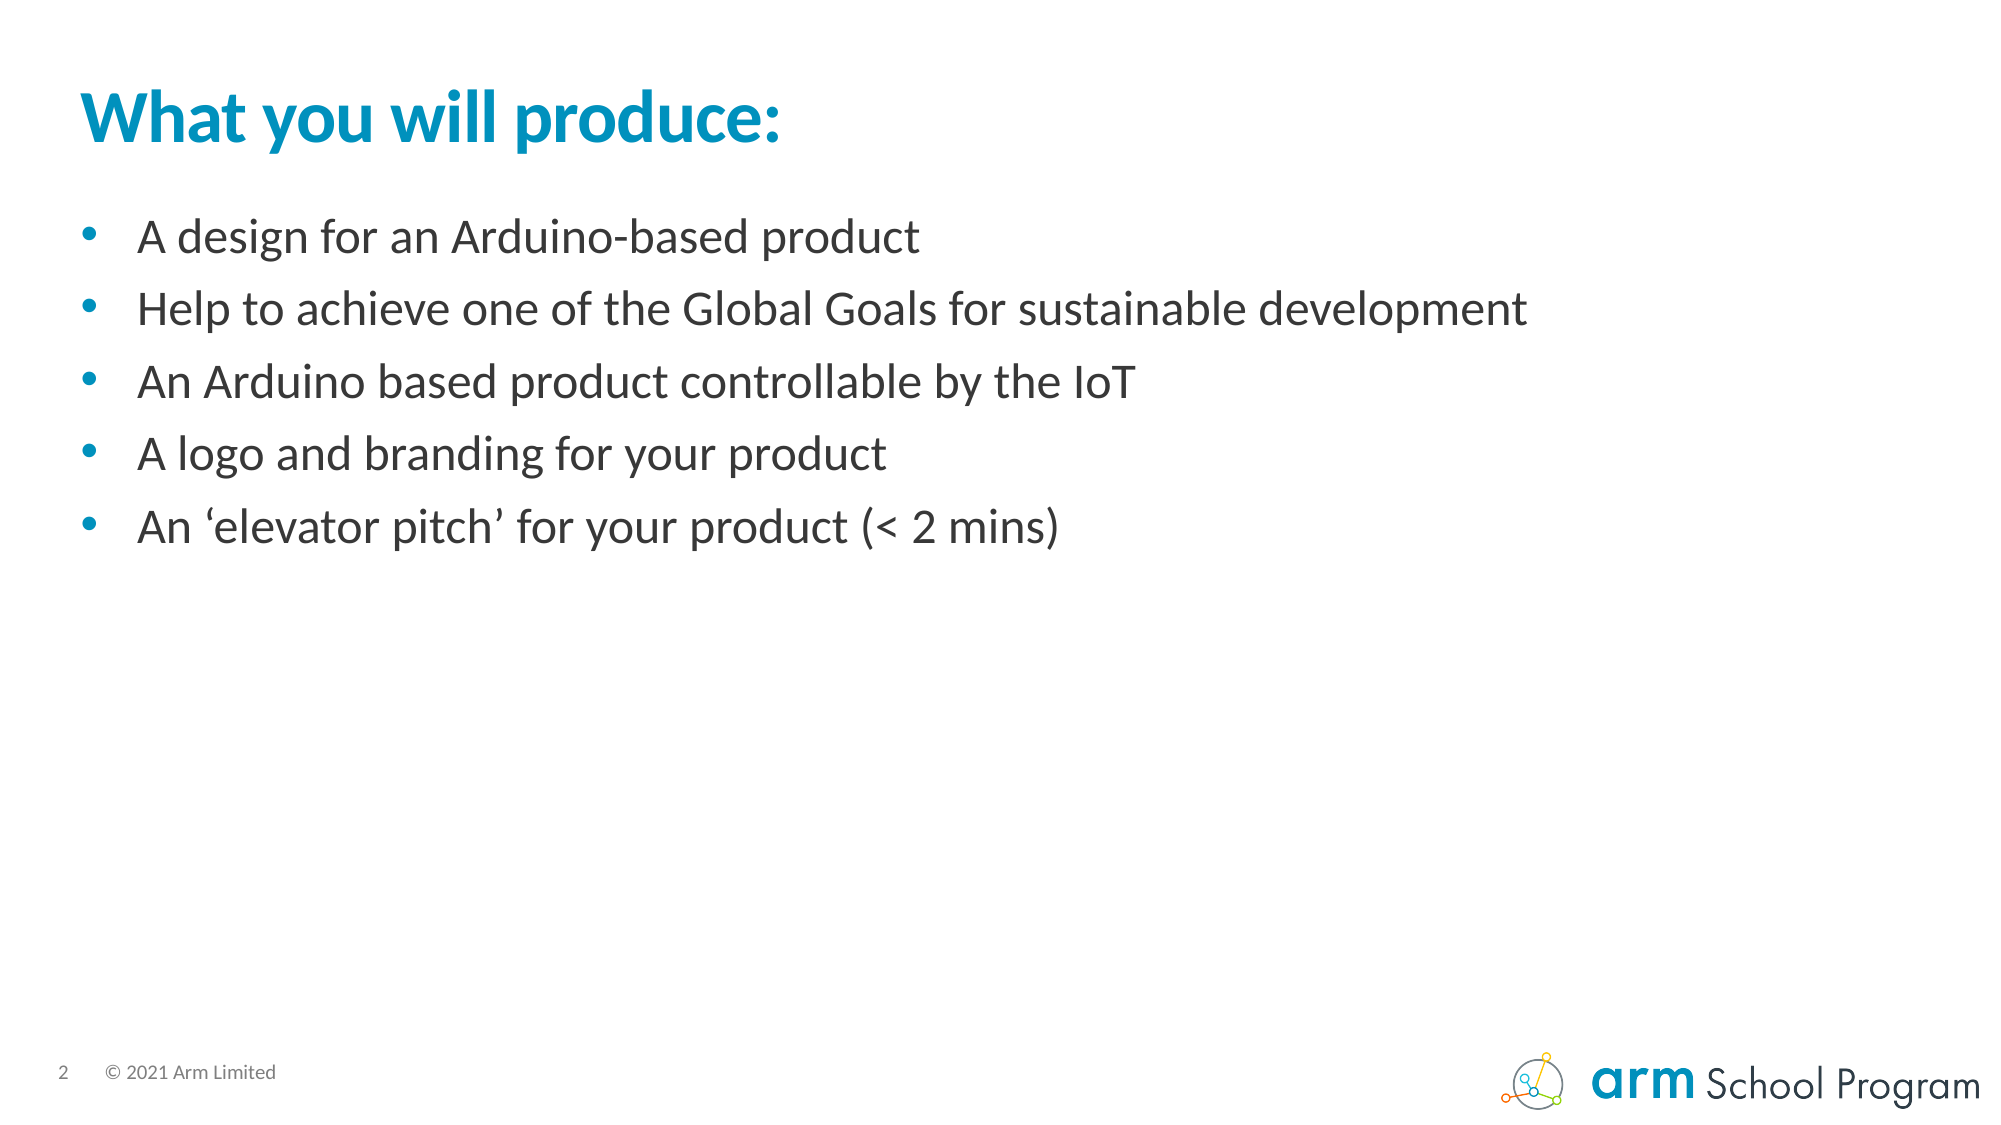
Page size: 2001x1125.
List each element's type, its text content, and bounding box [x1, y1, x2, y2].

picture [1501, 1052, 1979, 1110]
list A design for an Arduino-based product Help to achieve one of the Global Goals for sustainable development An Arduino based product controllable by the IoT A logo and branding for your product An ‘elevator pitch’ for your product (< 2 mins) [80, 203, 1915, 957]
title What you will produce: [80, 48, 1915, 158]
